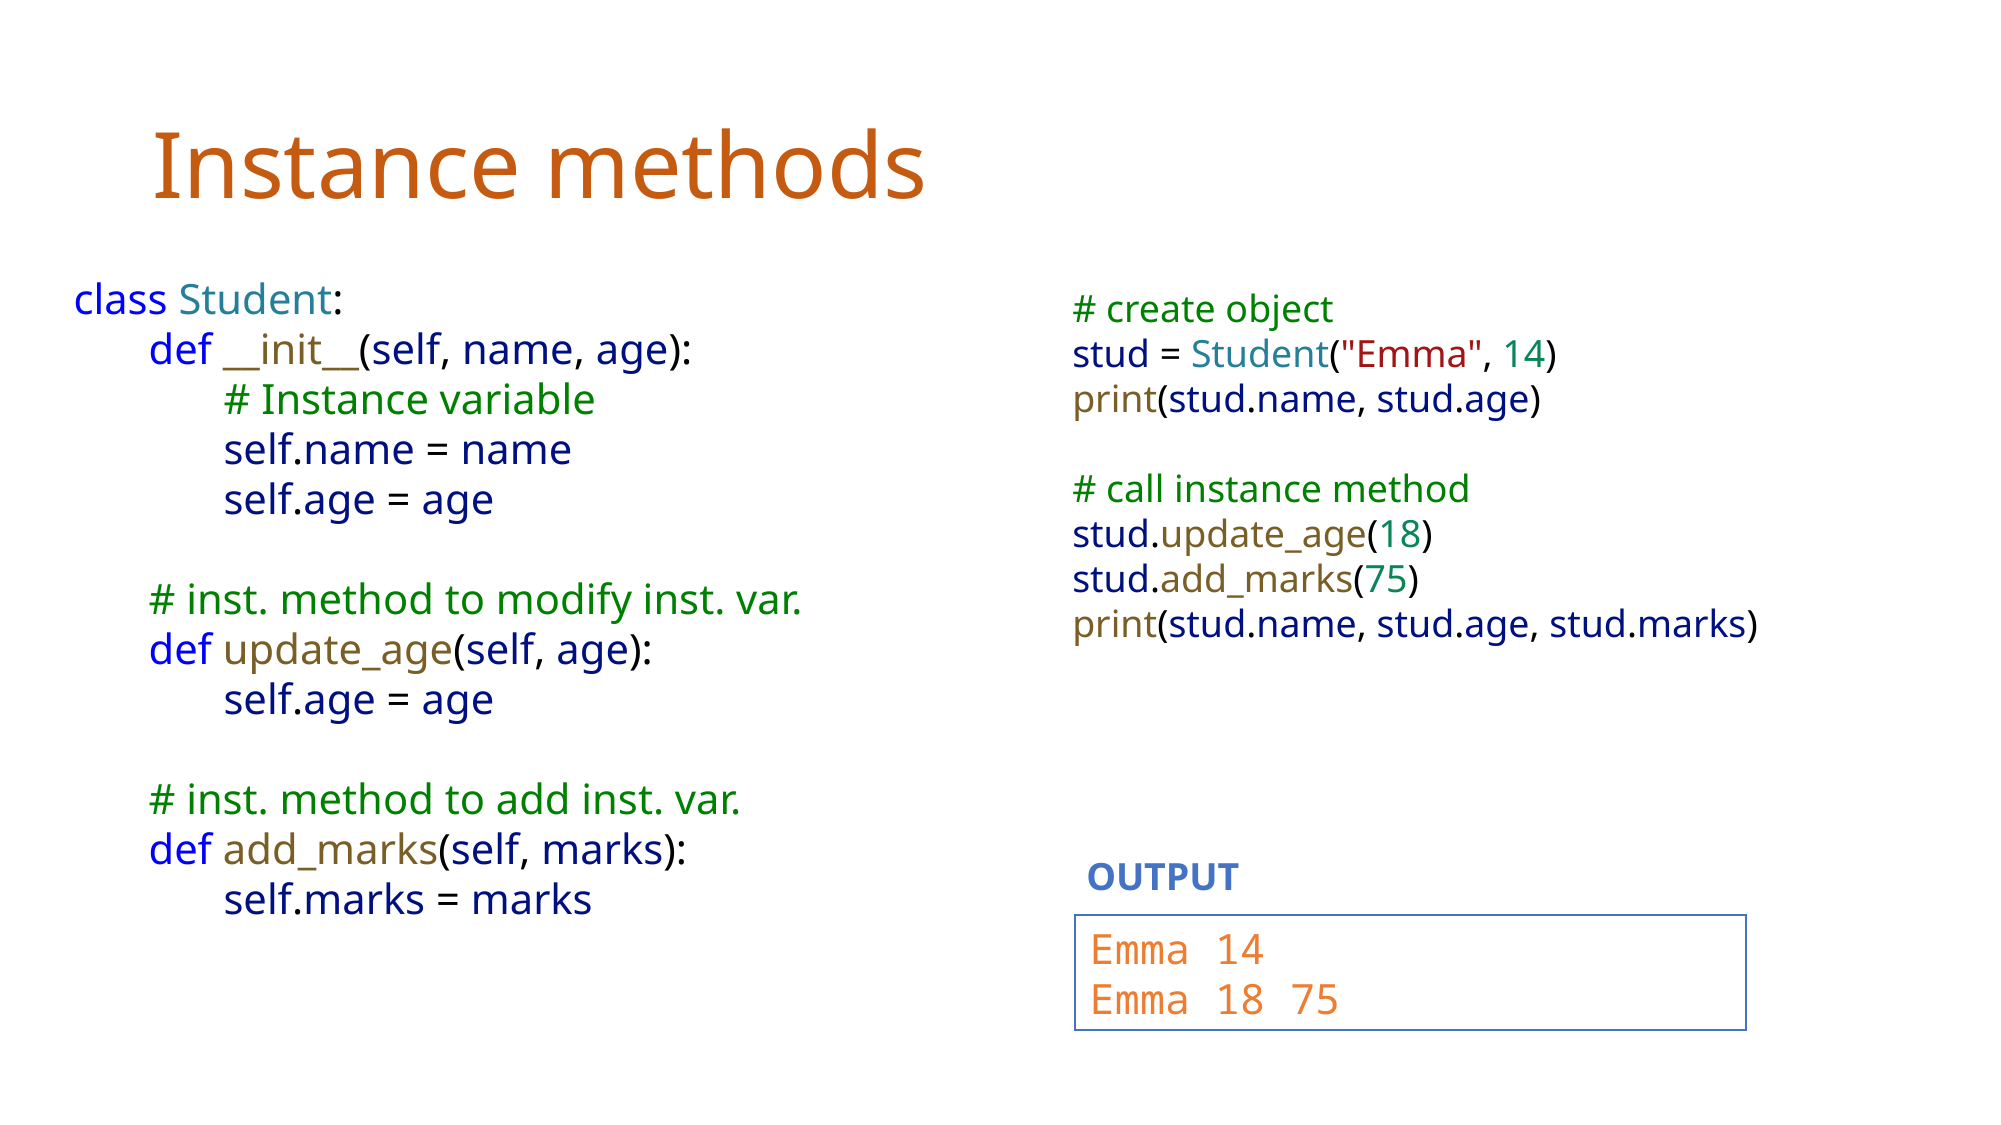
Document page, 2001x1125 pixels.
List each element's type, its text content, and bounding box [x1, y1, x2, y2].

text_box class Student: def __init__(self, name, age): # Instance variable self.name = name self.age = age # inst. method to modify inst. var. def update_age(self, age): self.age = age # inst. method to add inst. var. def add_marks(self, marks): self.marks = marks [58, 265, 1071, 931]
text_box OUTPUT [1071, 845, 1255, 905]
text_box # create object stud = Student("Emma", 14) print(stud.name, stud.age) # call instance method stud.update_age(18) stud.add_marks(75) print(stud.name, stud.age, stud.marks) [1057, 277, 1958, 652]
text_box Emma 14 Emma 18 75 [1074, 915, 1746, 1031]
title Instance methods [137, 59, 1863, 277]
